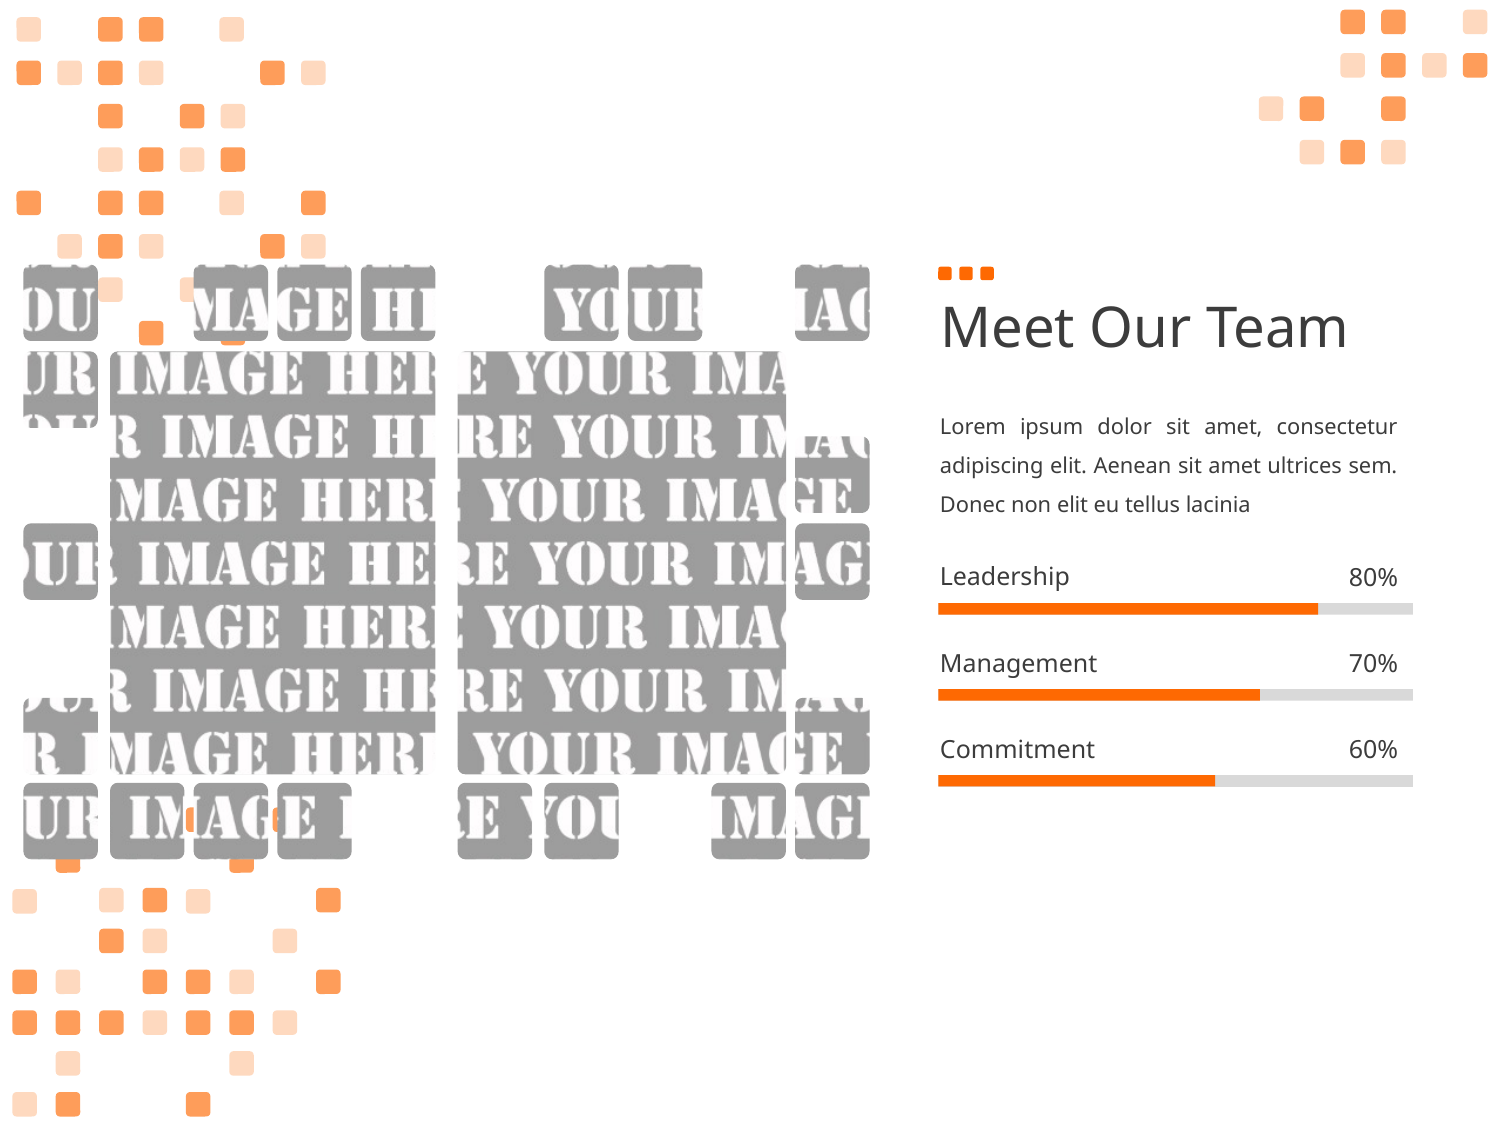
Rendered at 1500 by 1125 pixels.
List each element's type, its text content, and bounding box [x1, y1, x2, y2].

text_box [937, 774, 1216, 787]
text_box Lorem ipsum dolor sit amet, consectetur adipiscing elit. Aenean sit amet ultrices sem. Donec non elit eu tellus lacinia [925, 392, 1413, 525]
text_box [938, 266, 994, 281]
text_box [1258, 9, 1488, 165]
text_box 70% [1293, 639, 1413, 685]
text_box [12, 807, 341, 1117]
text_box [1261, 688, 1414, 702]
picture [457, 264, 870, 860]
text_box [937, 774, 1414, 788]
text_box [6, 26, 336, 336]
text_box 80% [1293, 553, 1413, 599]
text_box [937, 688, 1261, 702]
text_box Leadership [925, 553, 1158, 599]
picture [23, 264, 436, 860]
text_box Management [925, 639, 1158, 685]
text_box 60% [1293, 726, 1413, 771]
text_box Commitment [925, 725, 1158, 771]
text_box [937, 602, 1319, 616]
title Meet Our Team [925, 220, 1500, 438]
text_box [1319, 602, 1414, 616]
